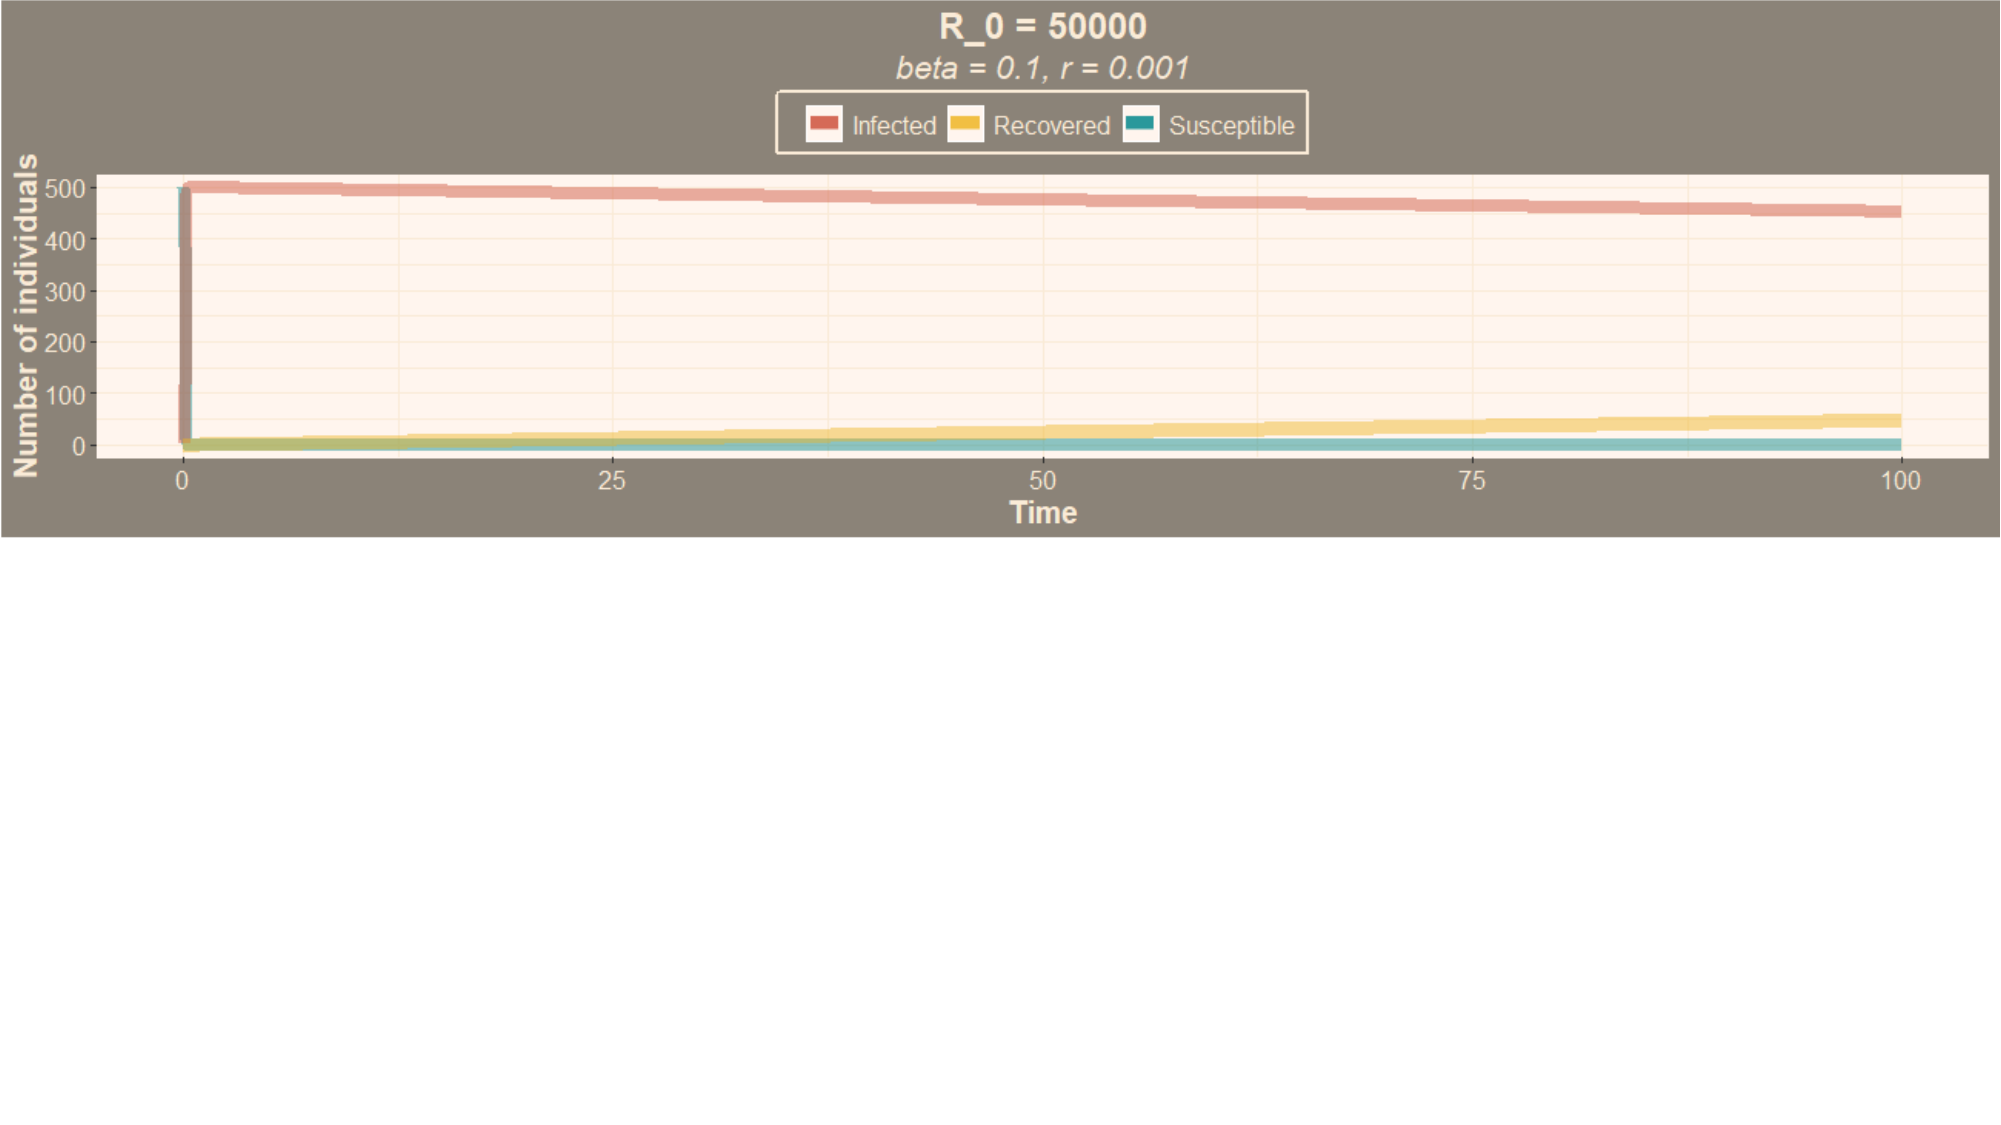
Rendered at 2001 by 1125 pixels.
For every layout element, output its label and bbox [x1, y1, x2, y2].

picture [0, 0, 2000, 539]
